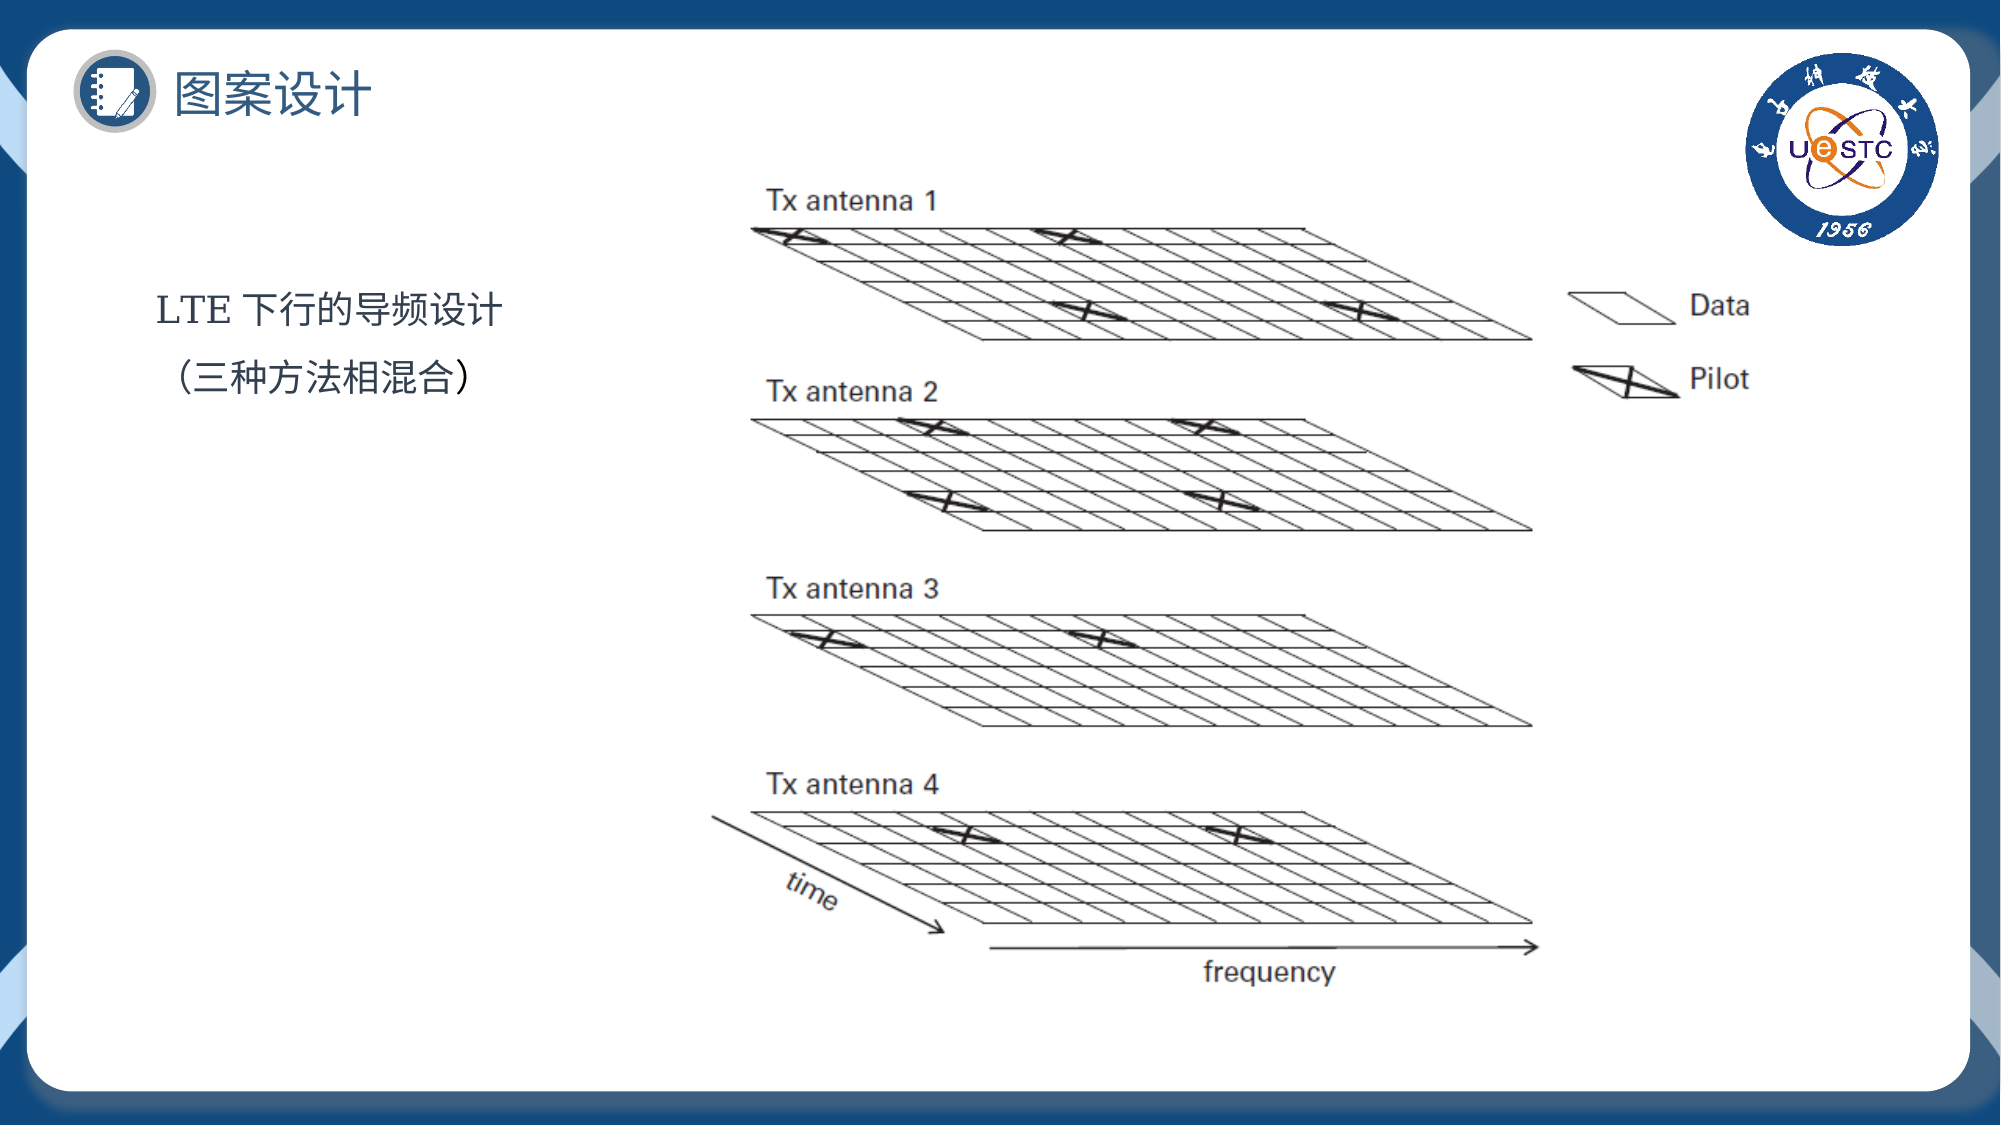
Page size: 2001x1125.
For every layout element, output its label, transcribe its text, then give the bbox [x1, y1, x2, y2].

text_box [76, 52, 154, 130]
text_box 图案设计 [153, 52, 821, 133]
text_box LTE下行的导频设计 （三种方法相混合） [140, 256, 526, 406]
picture [704, 41, 1951, 1015]
picture [0, 0, 2000, 1125]
